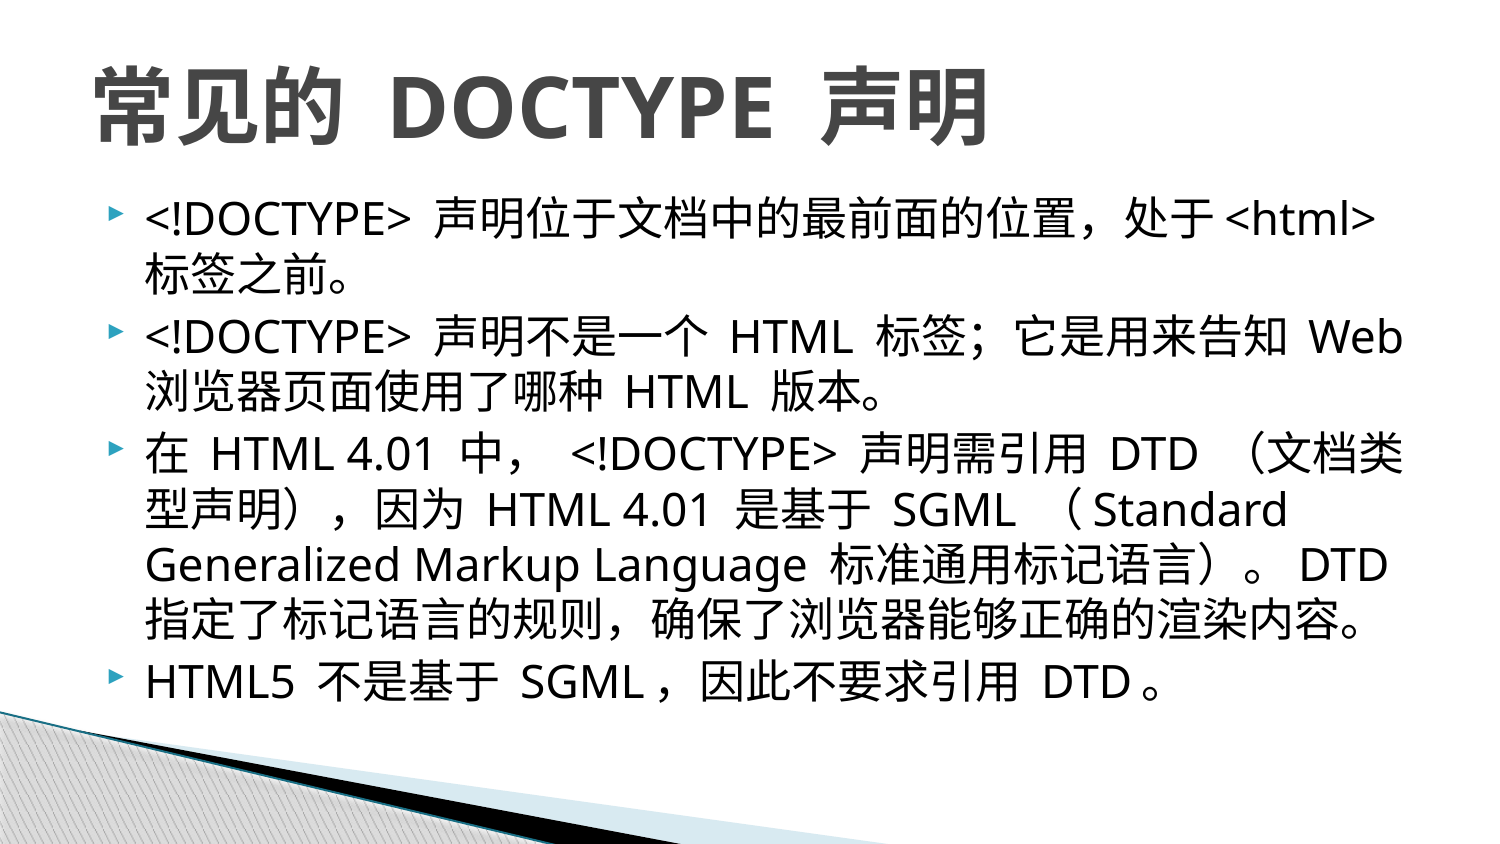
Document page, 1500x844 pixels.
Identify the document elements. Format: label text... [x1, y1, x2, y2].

list <!DOCTYPE> 声明位于文档中的最前面的位置，处于<html> 标签之前。 <!DOCTYPE> 声明不是一个 HTML 标签；它是用来告知 Web 浏览器页面使用了哪种 HTML 版本。 在 HTML 4.01 中， <!DOCTYPE> 声明需引用 DTD （文档类型声明），因为 HTML 4.01 是基于 SGML （Standard Generalized Markup Language 标准通用标记语言）。DTD 指定了标记语言的规则，确保了浏览器能够正确的渲染内容。 HTML5 不是基于 SGML，因此不要求引用 DTD。 [75, 182, 1425, 740]
title 常见的 DOCTYPE 声明 [75, 33, 1425, 175]
